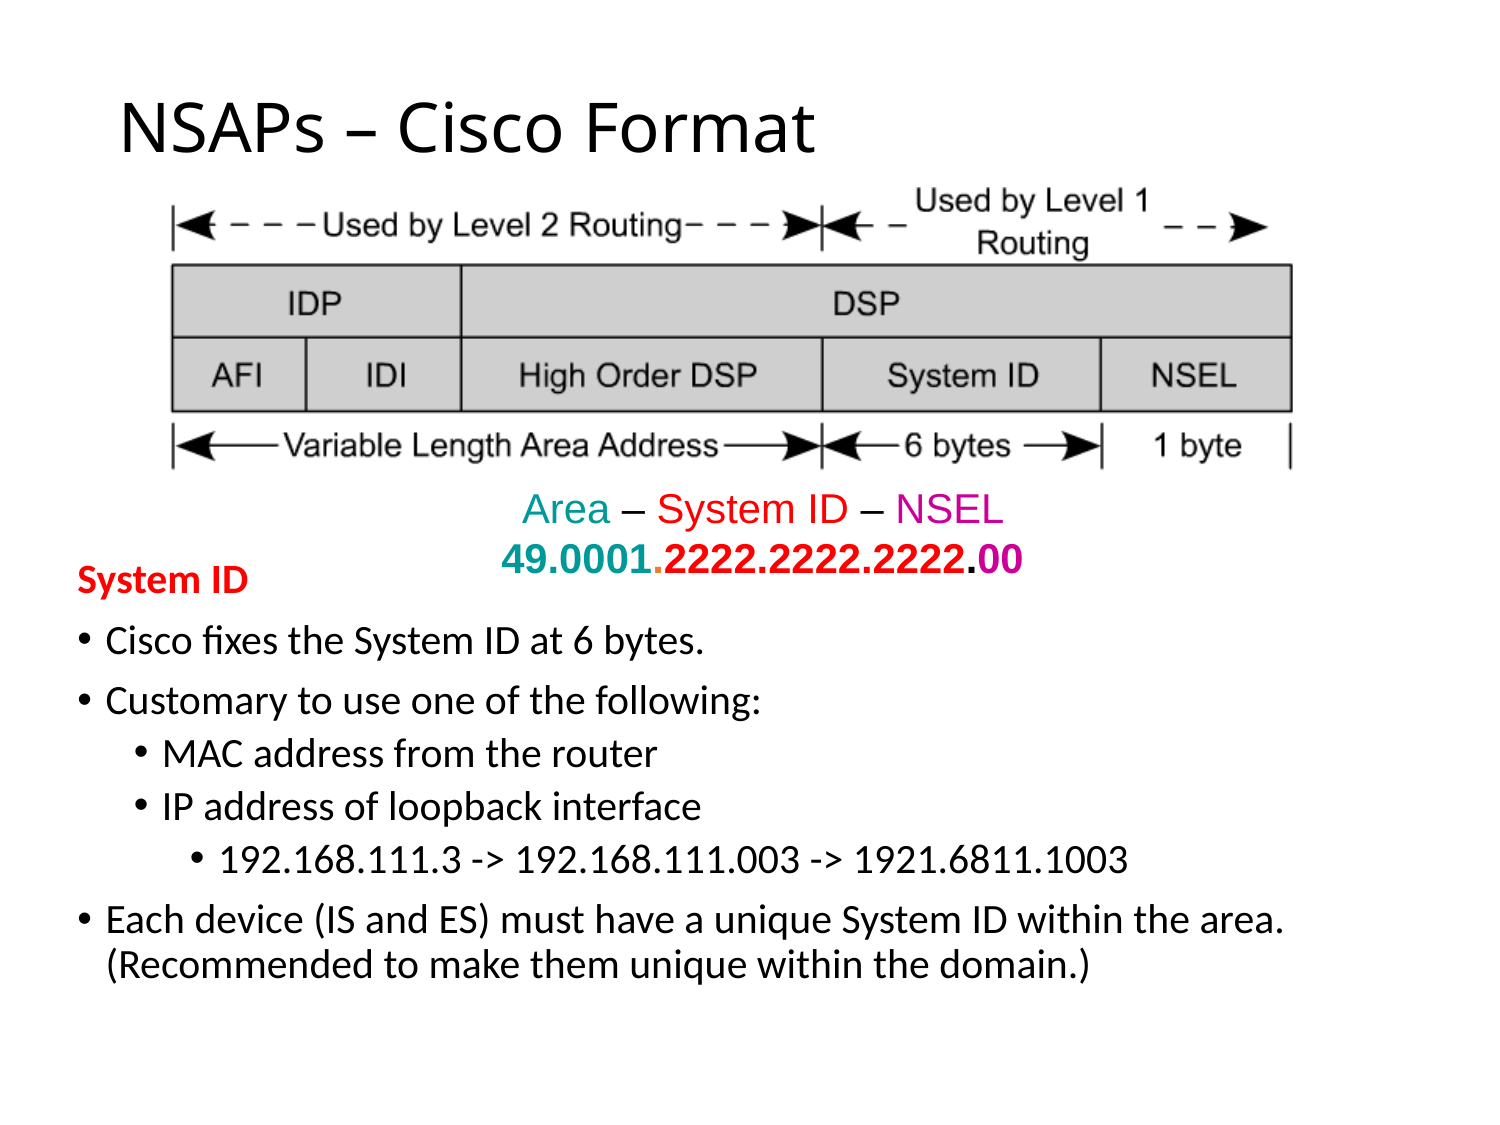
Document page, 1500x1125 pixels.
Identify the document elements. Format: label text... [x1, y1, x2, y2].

title NSAPs – Cisco Format [103, 59, 1397, 200]
text_box Area – System ID – NSEL 49.0001.2222.2222.2222.00 [474, 486, 1050, 590]
list System ID Cisco fixes the System ID at 6 bytes. Customary to use one of the following: MAC address from the router IP address of loopback interface 192.168.111.3 -> 192.168.111.003 -> 1921.6811.1003 Each device (IS and ES) must have a unique System ID within the area. (Recommended to make them unique within the domain.) [62, 549, 1500, 1100]
picture [149, 187, 1318, 486]
